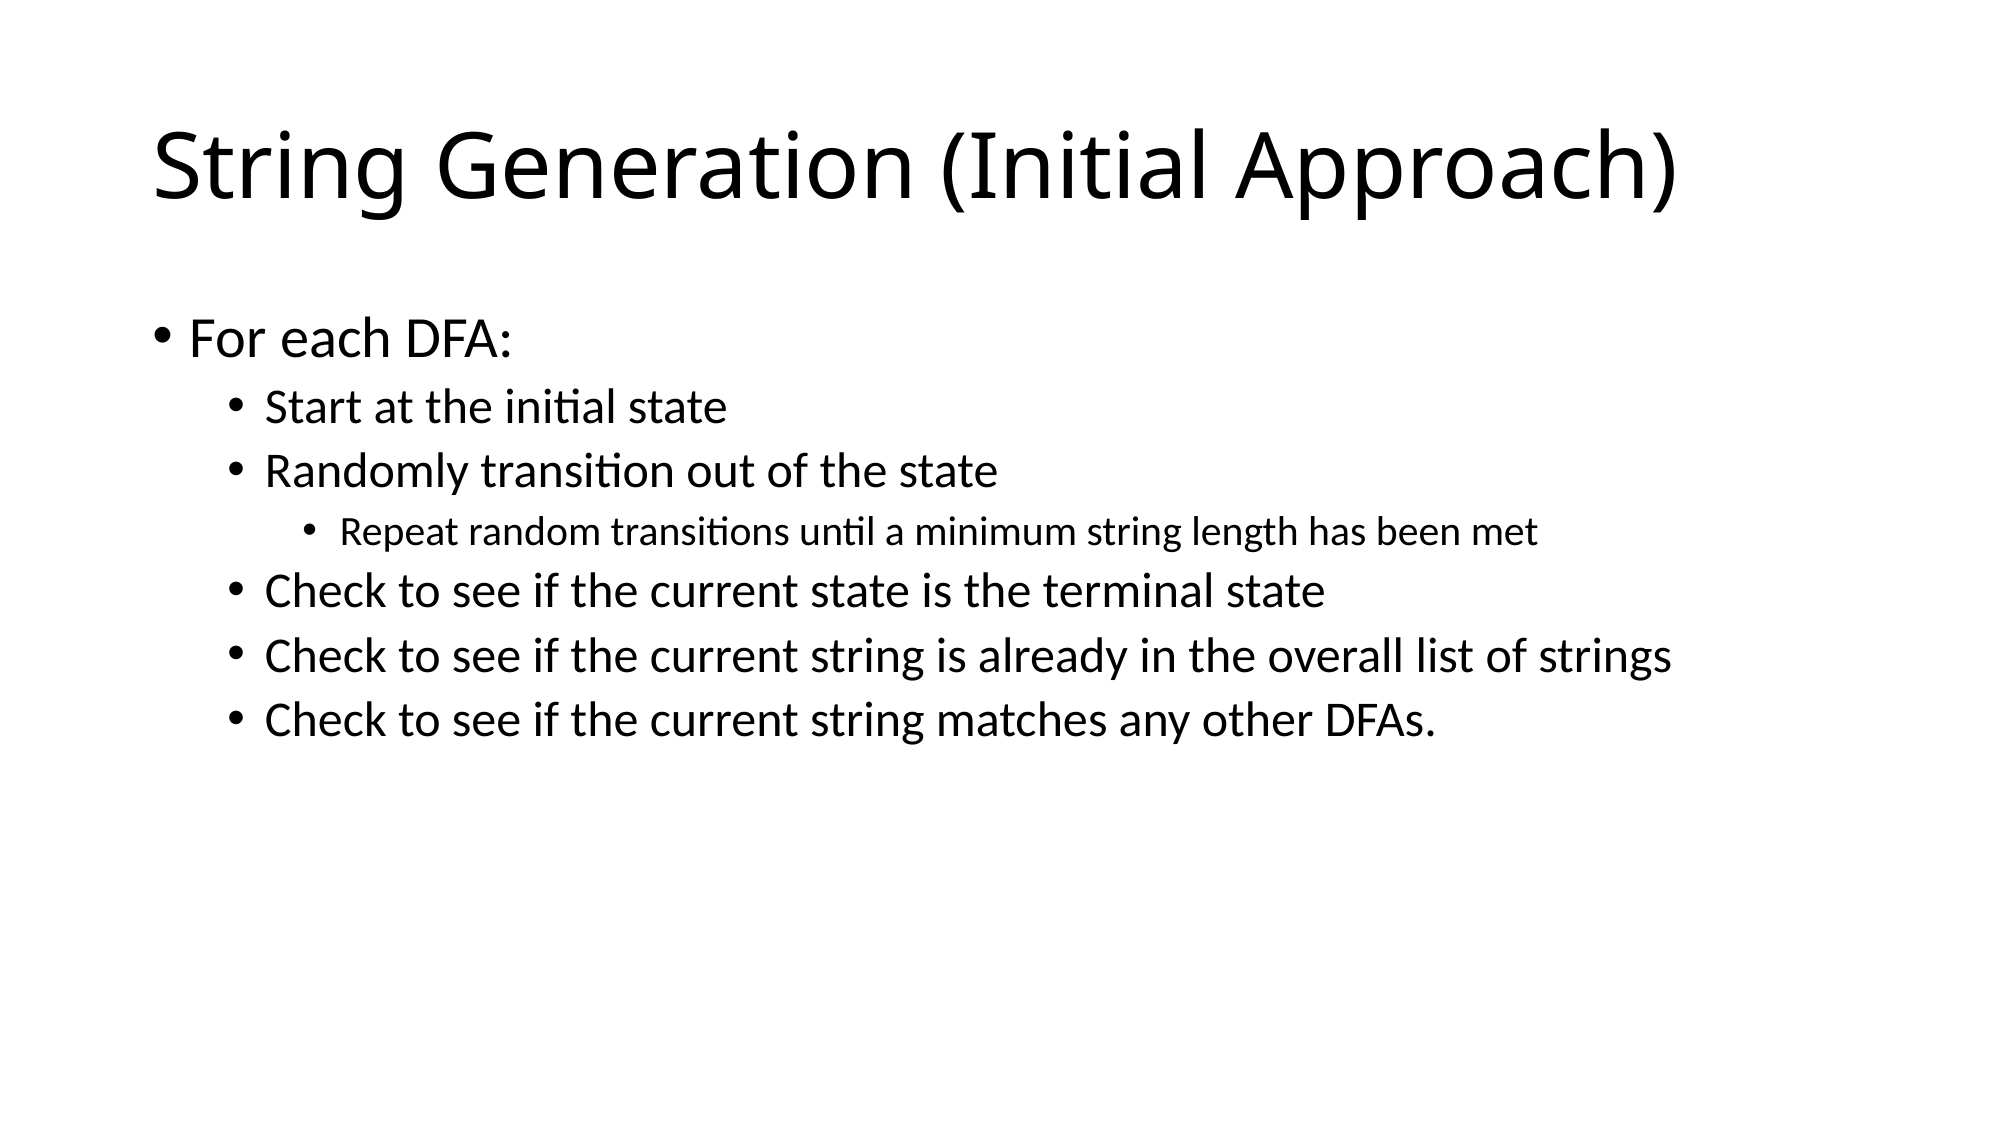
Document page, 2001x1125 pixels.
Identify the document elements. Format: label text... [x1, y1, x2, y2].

title String Generation (Initial Approach) [137, 59, 1863, 278]
list For each DFA: Start at the initial state Randomly transition out of the state Repeat random transitions until a minimum string length has been met Check to see if the current state is the terminal state Check to see if the current string is already in the overall list of strings Check to see if the current string matches any other DFAs. [137, 299, 1863, 1014]
